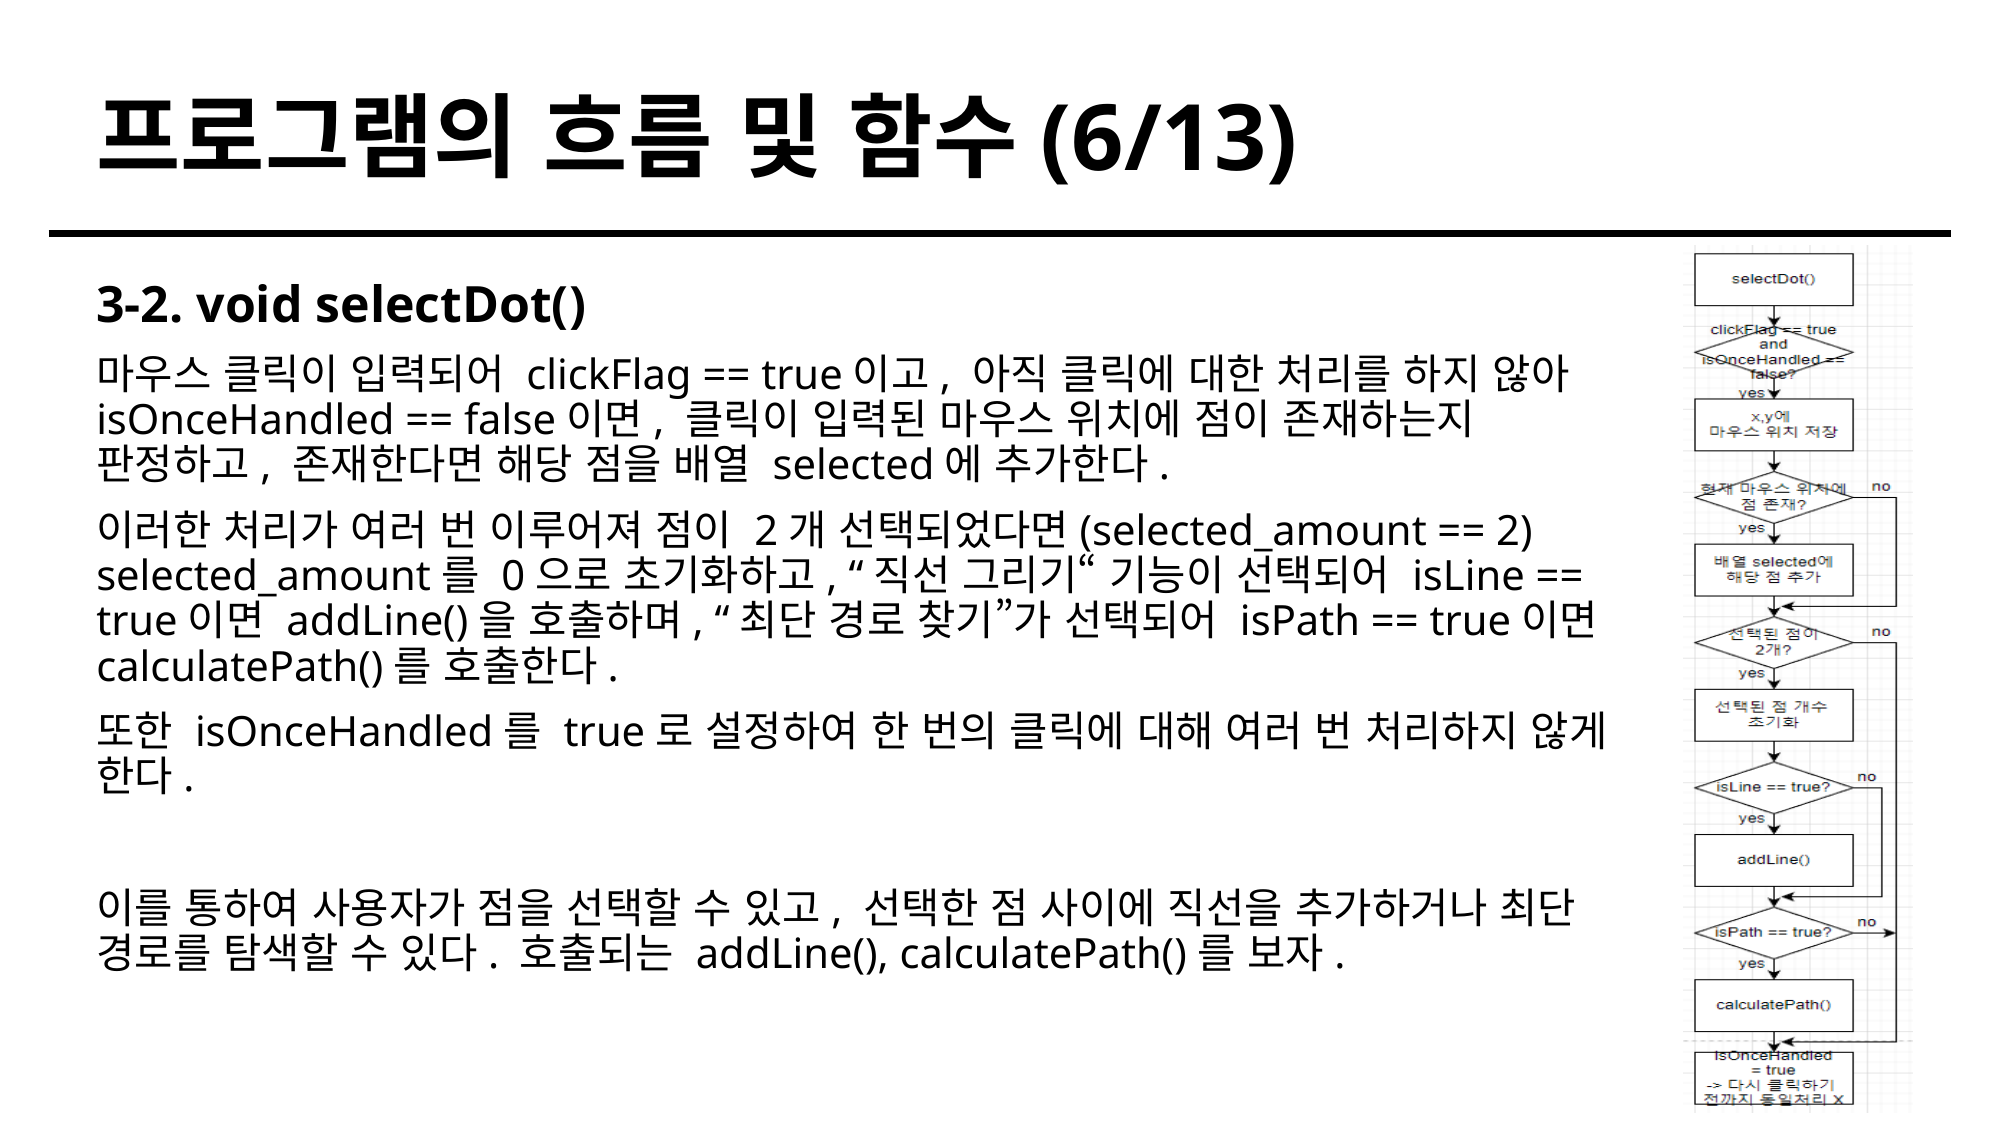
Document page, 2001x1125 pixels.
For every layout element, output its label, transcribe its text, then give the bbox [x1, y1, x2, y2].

list 3-2. void selectDot() 마우스 클릭이 입력되어 clickFlag == true이고, 아직 클릭에 대한 처리를 하지 않아 isOnceHandled == false이면, 클릭이 입력된 마우스 위치에 점이 존재하는지 판정하고, 존재한다면 해당 점을 배열 selected에 추가한다. 이러한 처리가 여러 번 이루어져 점이 2개 선택되었다면(selected_amount == 2) selected_amount를 0으로 초기화하고, “직선 그리기“ 기능이 선택되어 isLine == true이면 addLine()을 호출하며, “최단 경로 찾기”가 선택되어 isPath == true이면 calculatePath()를 호출한다. 또한 isOnceHandled를 true로 설정하여 한 번의 클릭에 대해 여러 번 처리하지 않게 한다. 이를 통하여 사용자가 점을 선택할 수 있고, 선택한 점 사이에 직선을 추가하거나 최단 경로를 탐색할 수 있다. 호출되는 addLine(), calculatePath()를 보자. [81, 271, 1626, 1060]
title 프로그램의 흐름 및 함수(6/13) [81, 48, 1913, 234]
picture [1683, 245, 1913, 1113]
